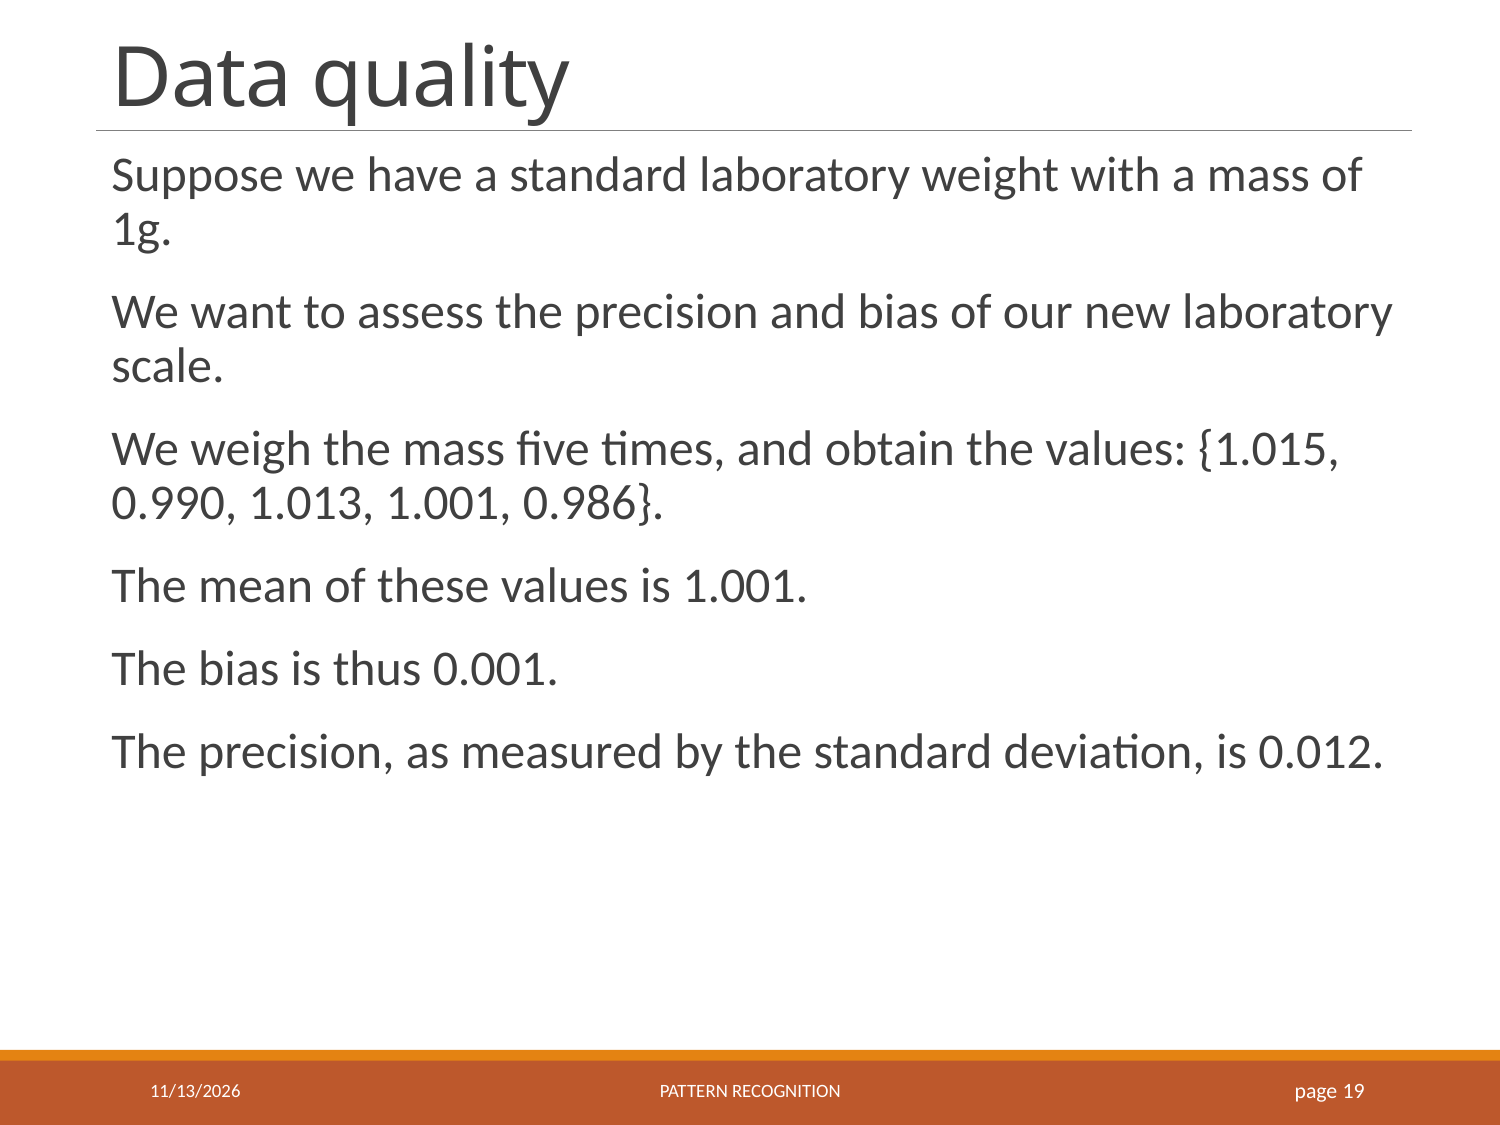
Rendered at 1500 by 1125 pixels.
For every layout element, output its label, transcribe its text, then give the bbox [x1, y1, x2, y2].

slide_number page 19 [1218, 1059, 1380, 1120]
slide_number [135, 1059, 440, 1120]
list Suppose we have a standard laboratory weight with a mass of 1g. We want to assess the precision and bias of our new laboratory scale. We weigh the mass five times, and obtain the values: {1.015, 0.990, 1.013, 1.001, 0.986}. The mean of these values is 1.001. The bias is thus 0.001. The precision, as measured by the standard deviation, is 0.012. [96, 140, 1413, 1034]
footer Pattern recognition [453, 1059, 1047, 1120]
title Data quality [96, 19, 1413, 131]
